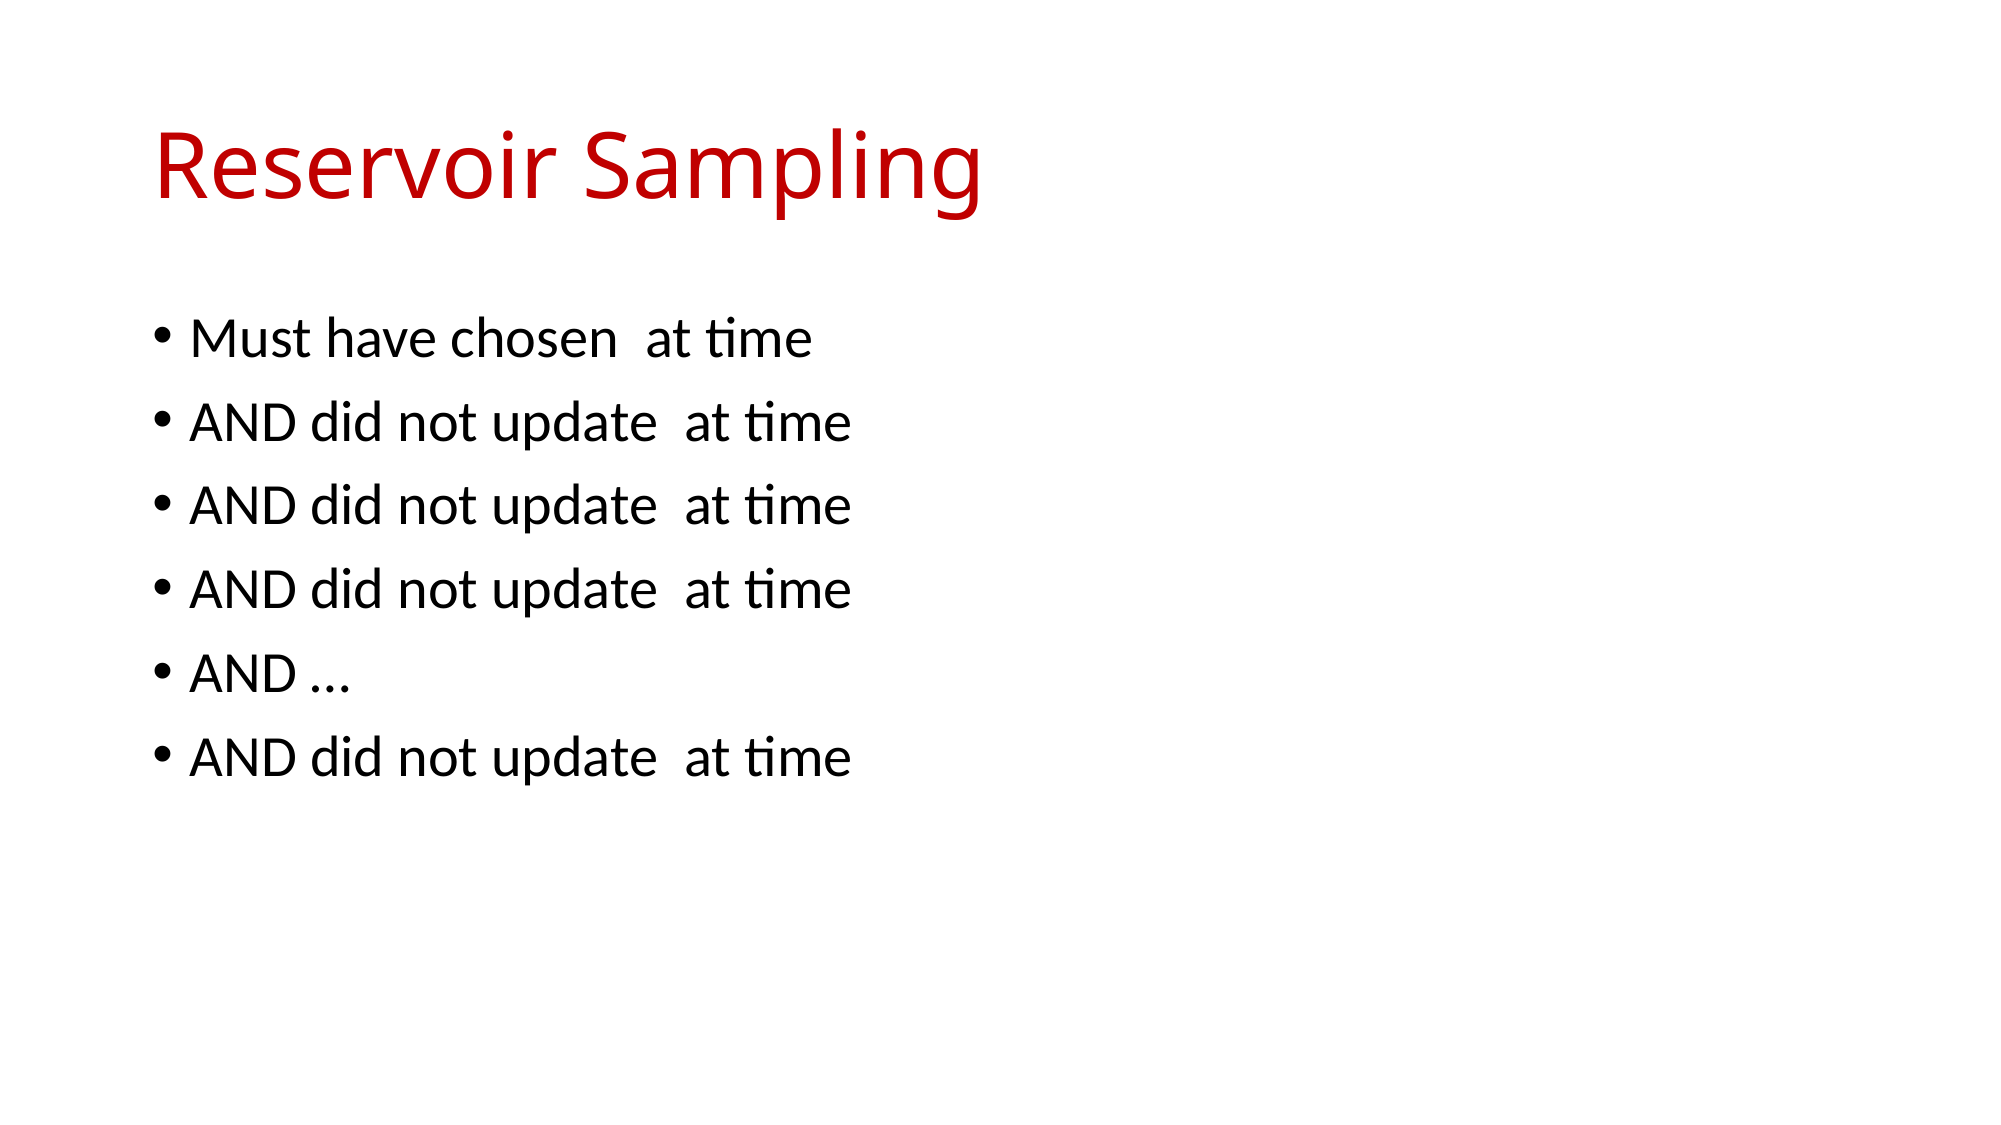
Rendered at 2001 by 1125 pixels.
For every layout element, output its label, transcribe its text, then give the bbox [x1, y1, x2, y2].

title Reservoir Sampling [137, 59, 1863, 278]
